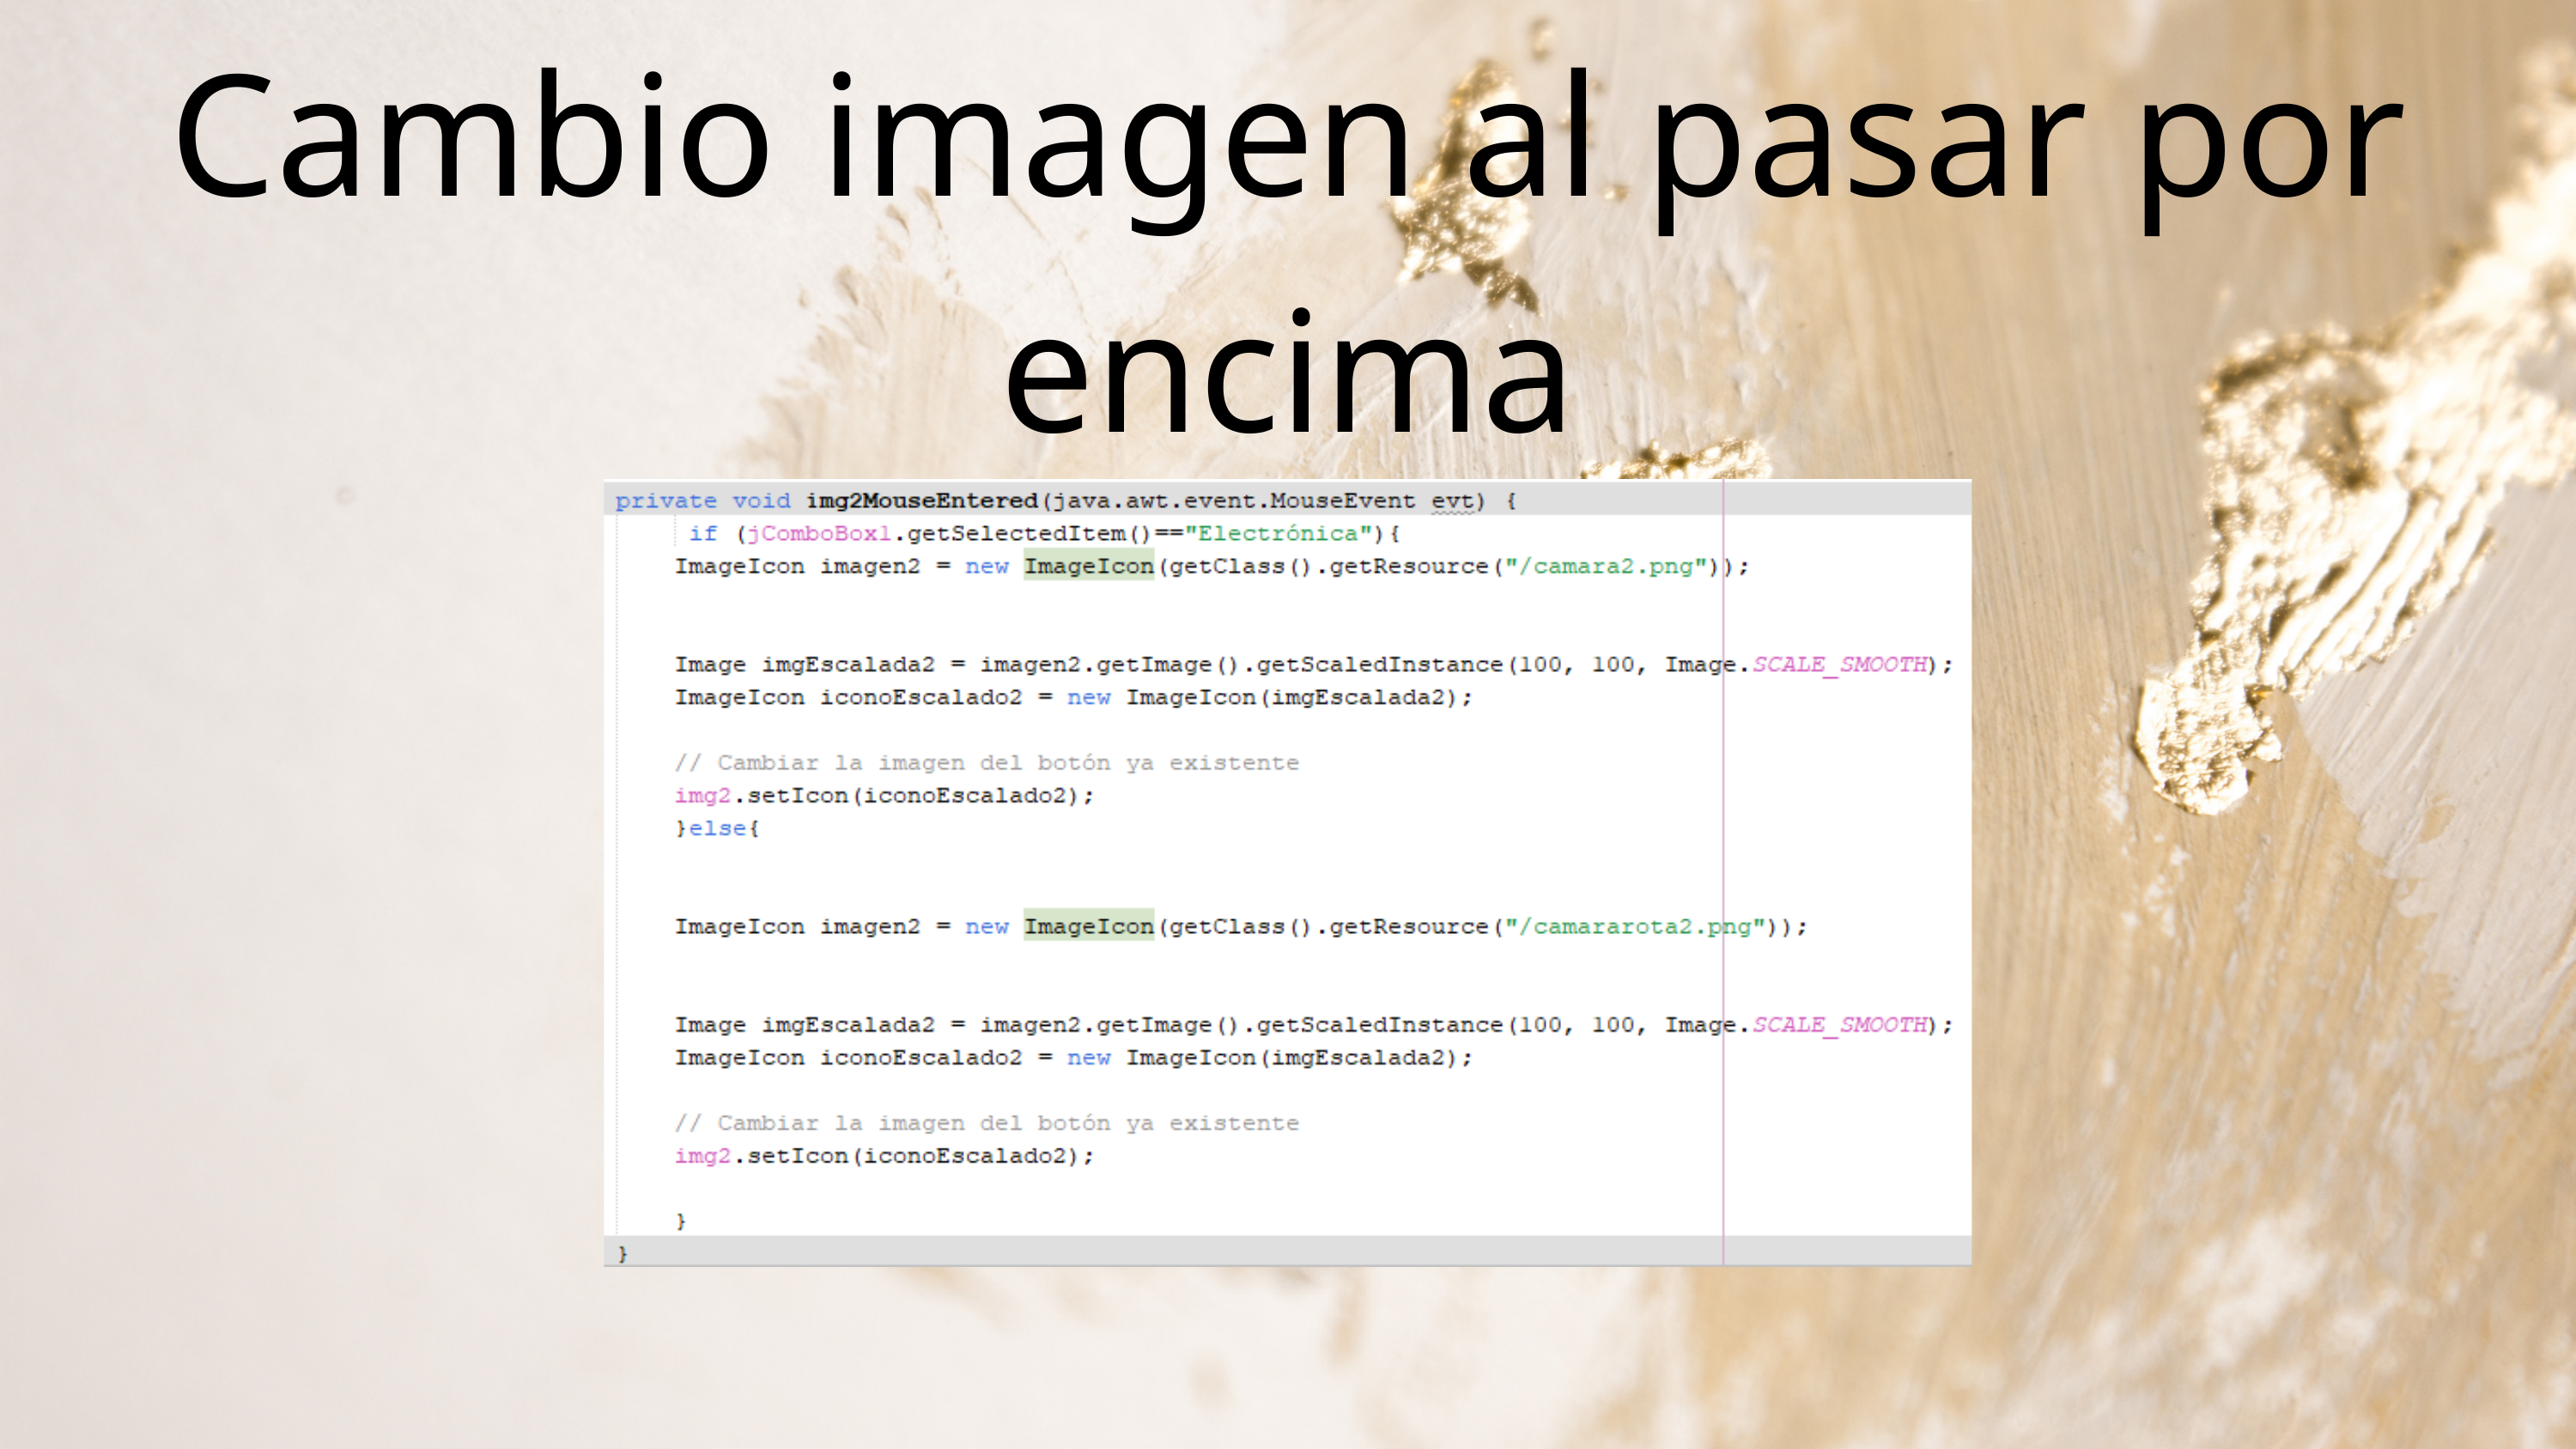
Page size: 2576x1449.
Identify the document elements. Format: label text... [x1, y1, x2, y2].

text_box [0, 0, 2576, 1449]
text_box [604, 479, 1972, 1267]
text_box Cambio imagen al pasar por encima [168, 0, 2408, 466]
